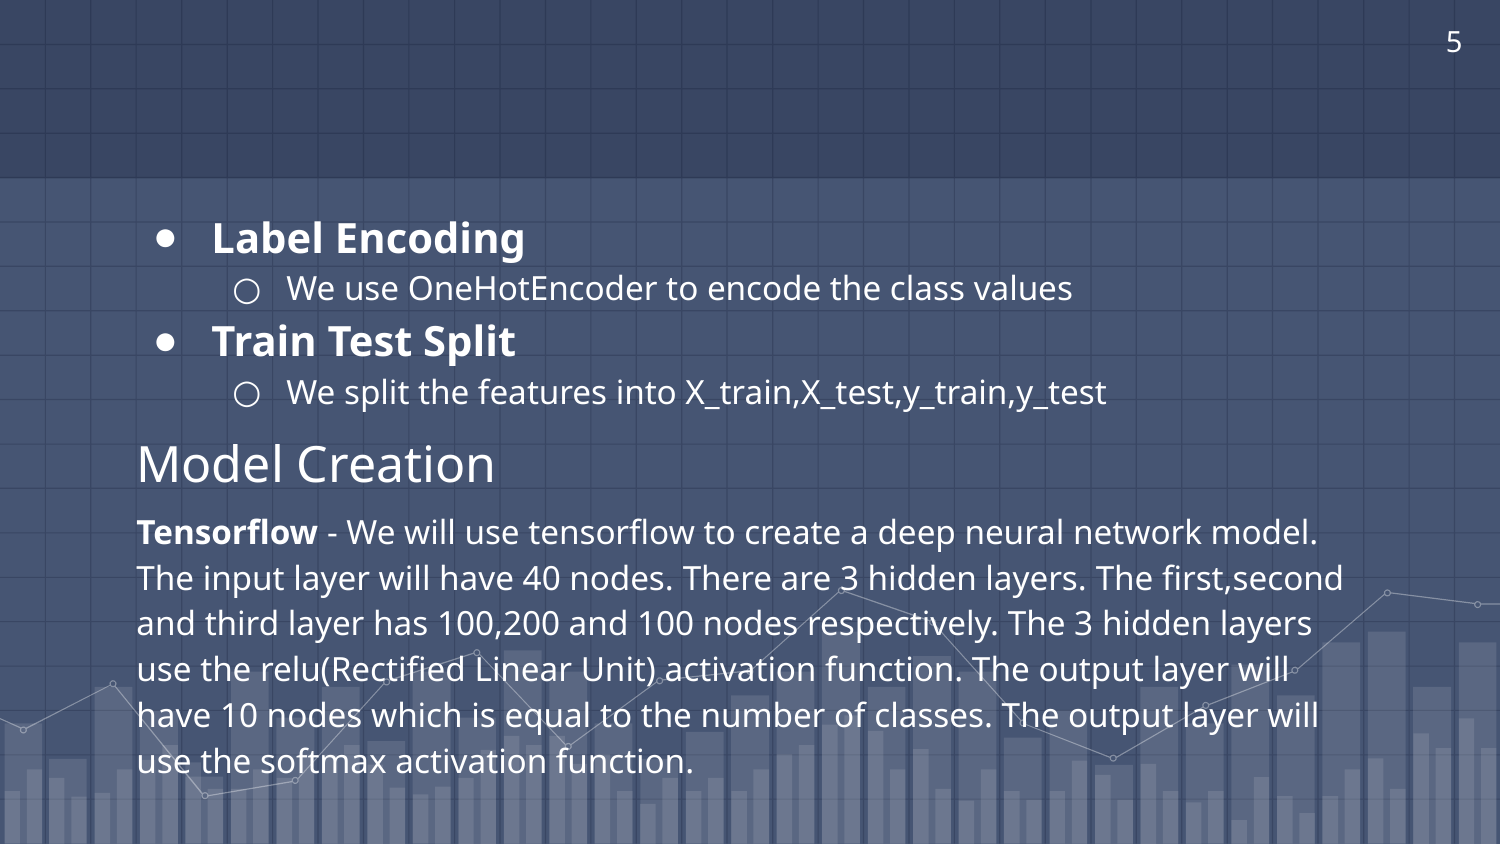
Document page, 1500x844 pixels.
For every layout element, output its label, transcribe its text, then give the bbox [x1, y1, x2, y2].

list Label Encoding We use OneHotEncoder to encode the class values Train Test Split We split the features into X_train,X_test,y_train,y_test Model Creation Tensorflow - We will use tensorflow to create a deep neural network model. The input layer will have 40 nodes. There are 3 hidden layers. The first,second and third layer has 100,200 and 100 nodes respectively. The 3 hidden layers use the relu(Rectified Linear Unit) activation function. The output layer will have 10 nodes which is equal to the number of classes. The output layer will use the softmax activation function. [121, 189, 1383, 761]
slide_number ‹#› [1408, 0, 1500, 88]
